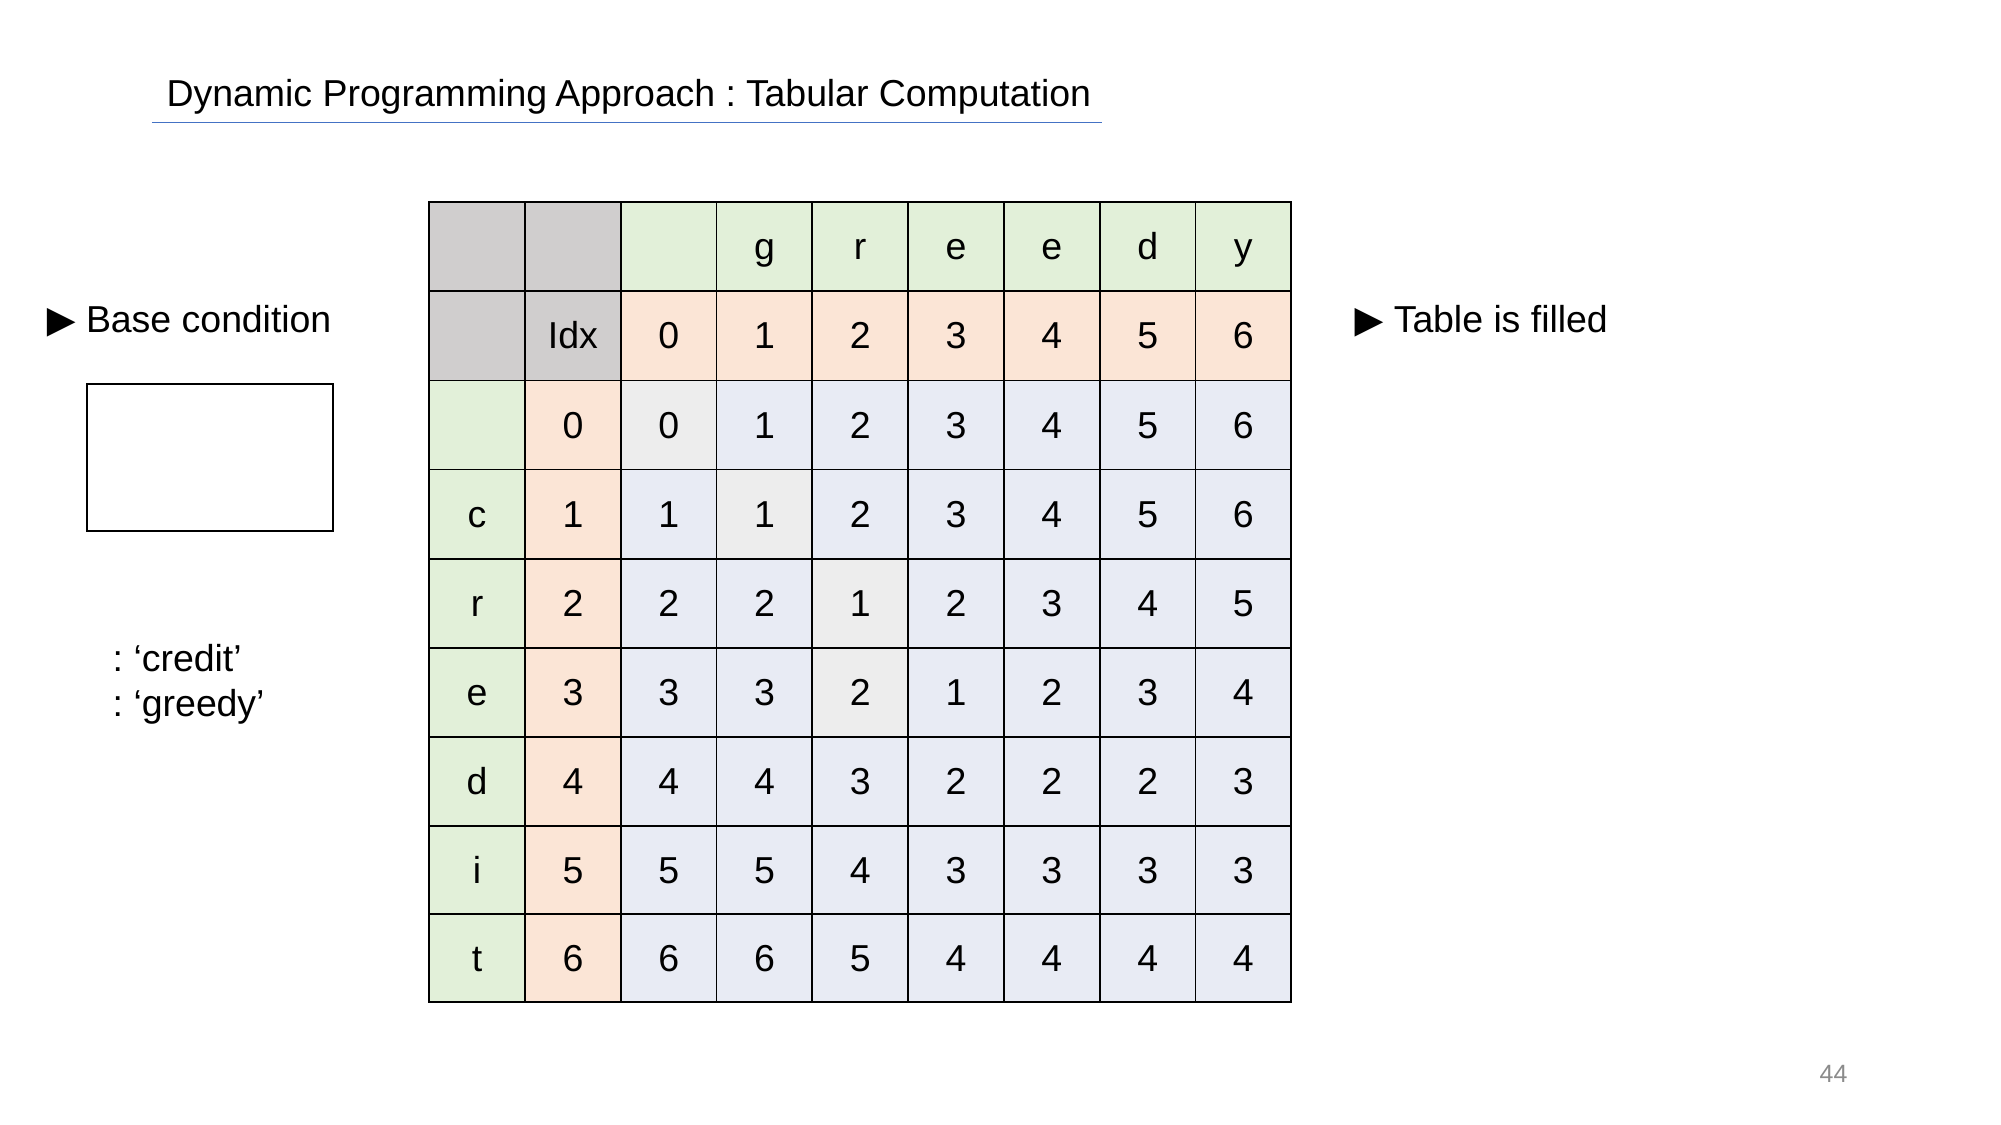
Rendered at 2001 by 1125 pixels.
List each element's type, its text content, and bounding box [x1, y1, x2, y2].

text_box ▶ Base condition [32, 287, 393, 348]
slide_number 44 [1412, 1042, 1863, 1103]
text_box ▶ Table is filled [1339, 287, 1913, 348]
text_box Dynamic Programming Approach : Tabular Computation [151, 61, 1253, 122]
